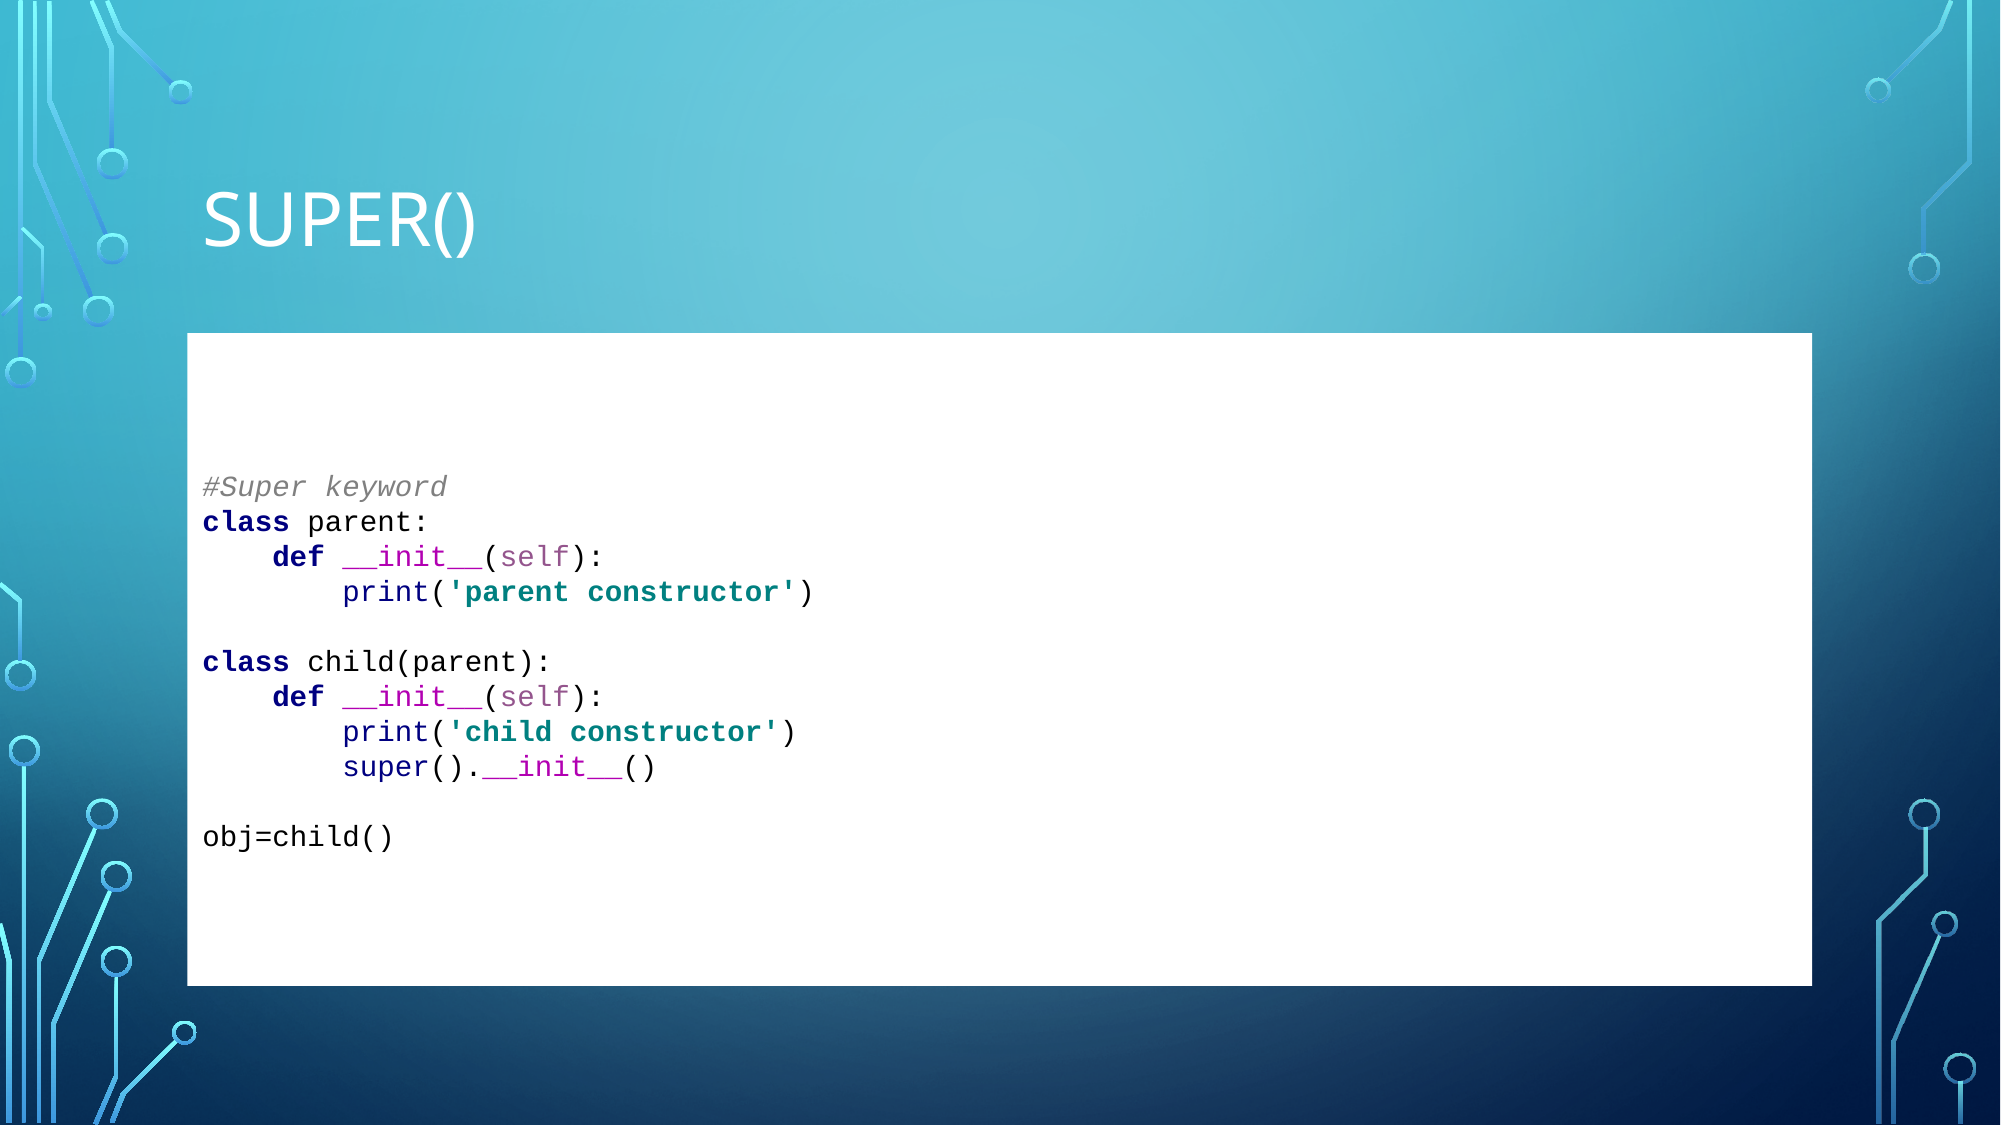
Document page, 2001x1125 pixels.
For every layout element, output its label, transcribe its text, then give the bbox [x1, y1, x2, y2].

title SUPER() [187, 101, 1813, 333]
list #Super keyword class parent: def __init__(self): print('parent constructor') class child(parent): def __init__(self): print('child constructor') super().__init__() obj=child() [187, 333, 1813, 986]
